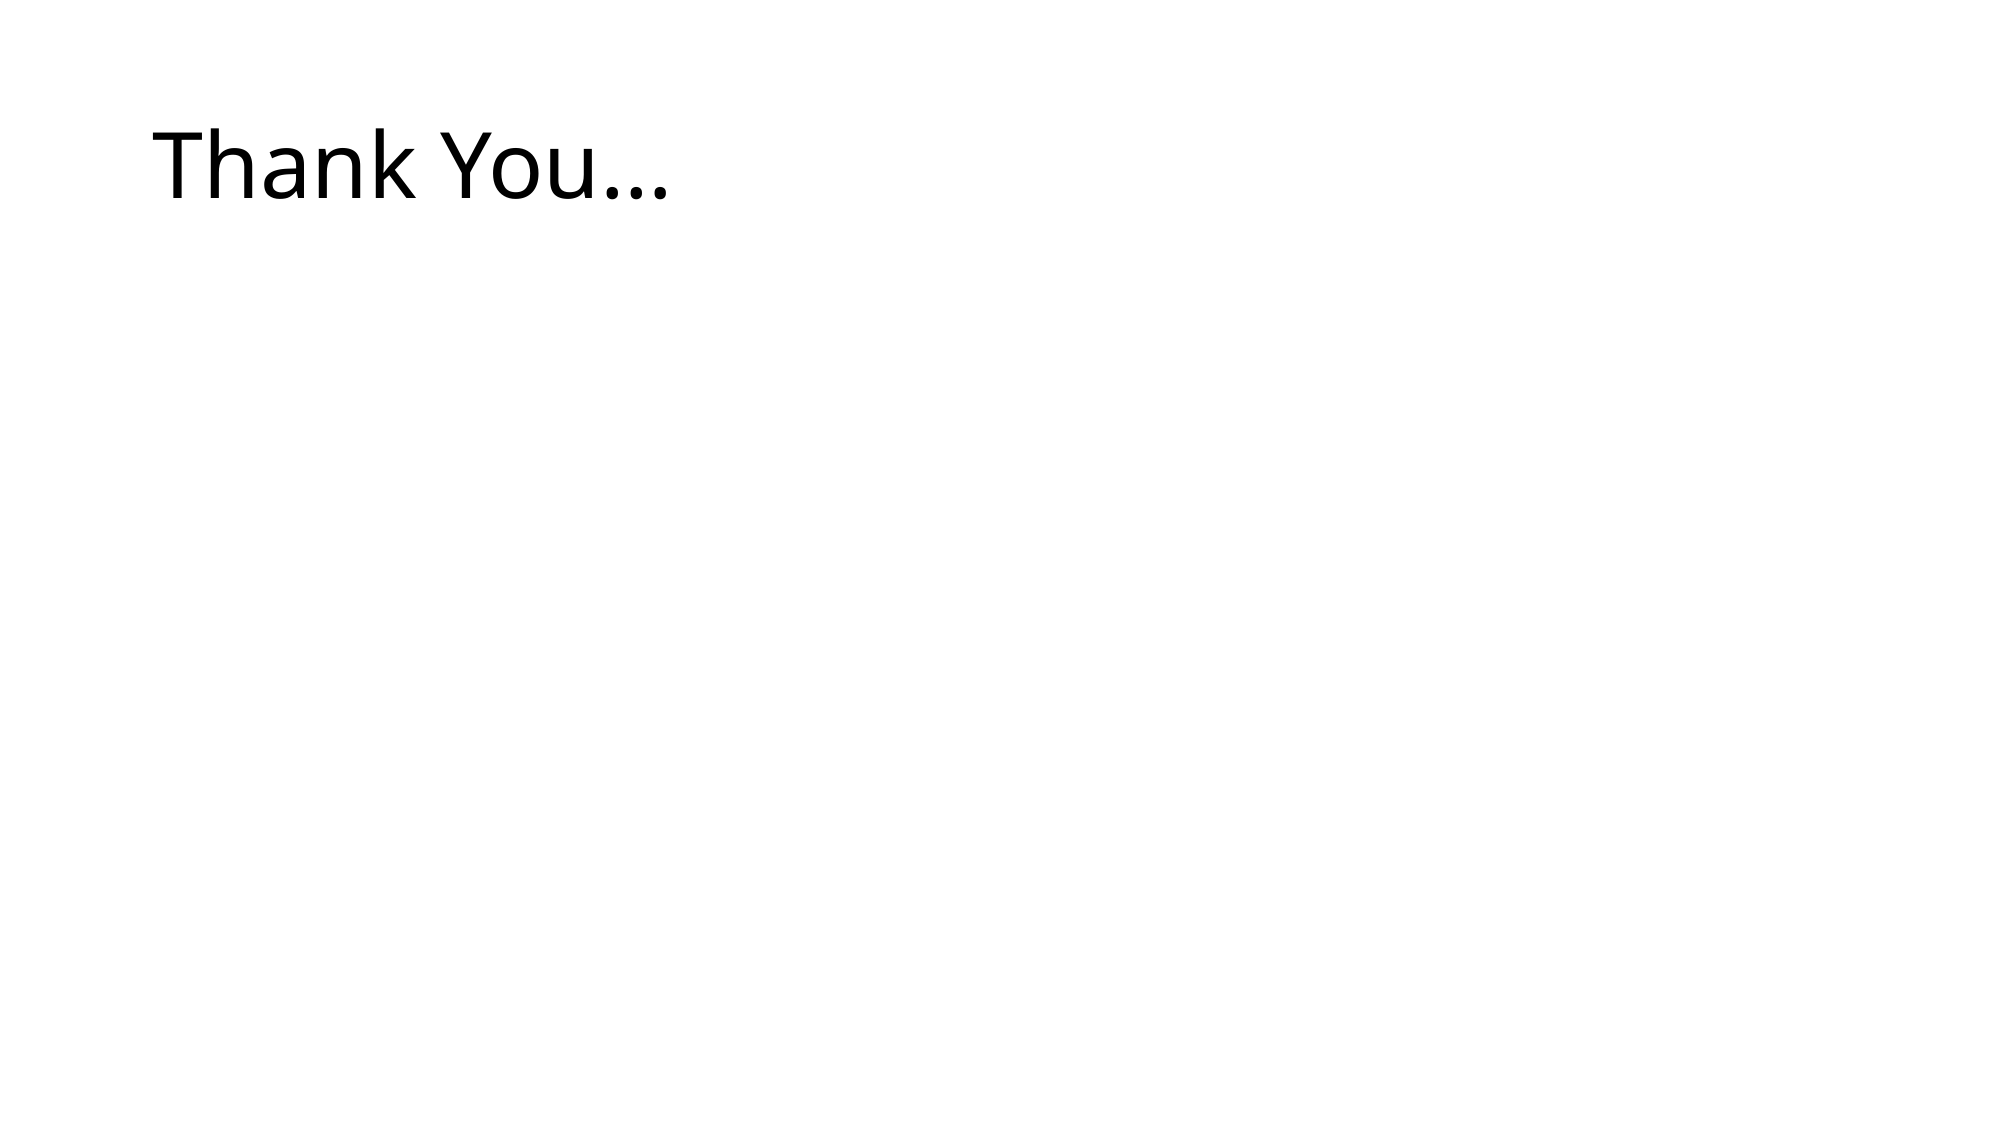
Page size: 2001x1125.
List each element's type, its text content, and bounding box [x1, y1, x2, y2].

title Thank You… [137, 59, 1863, 278]
